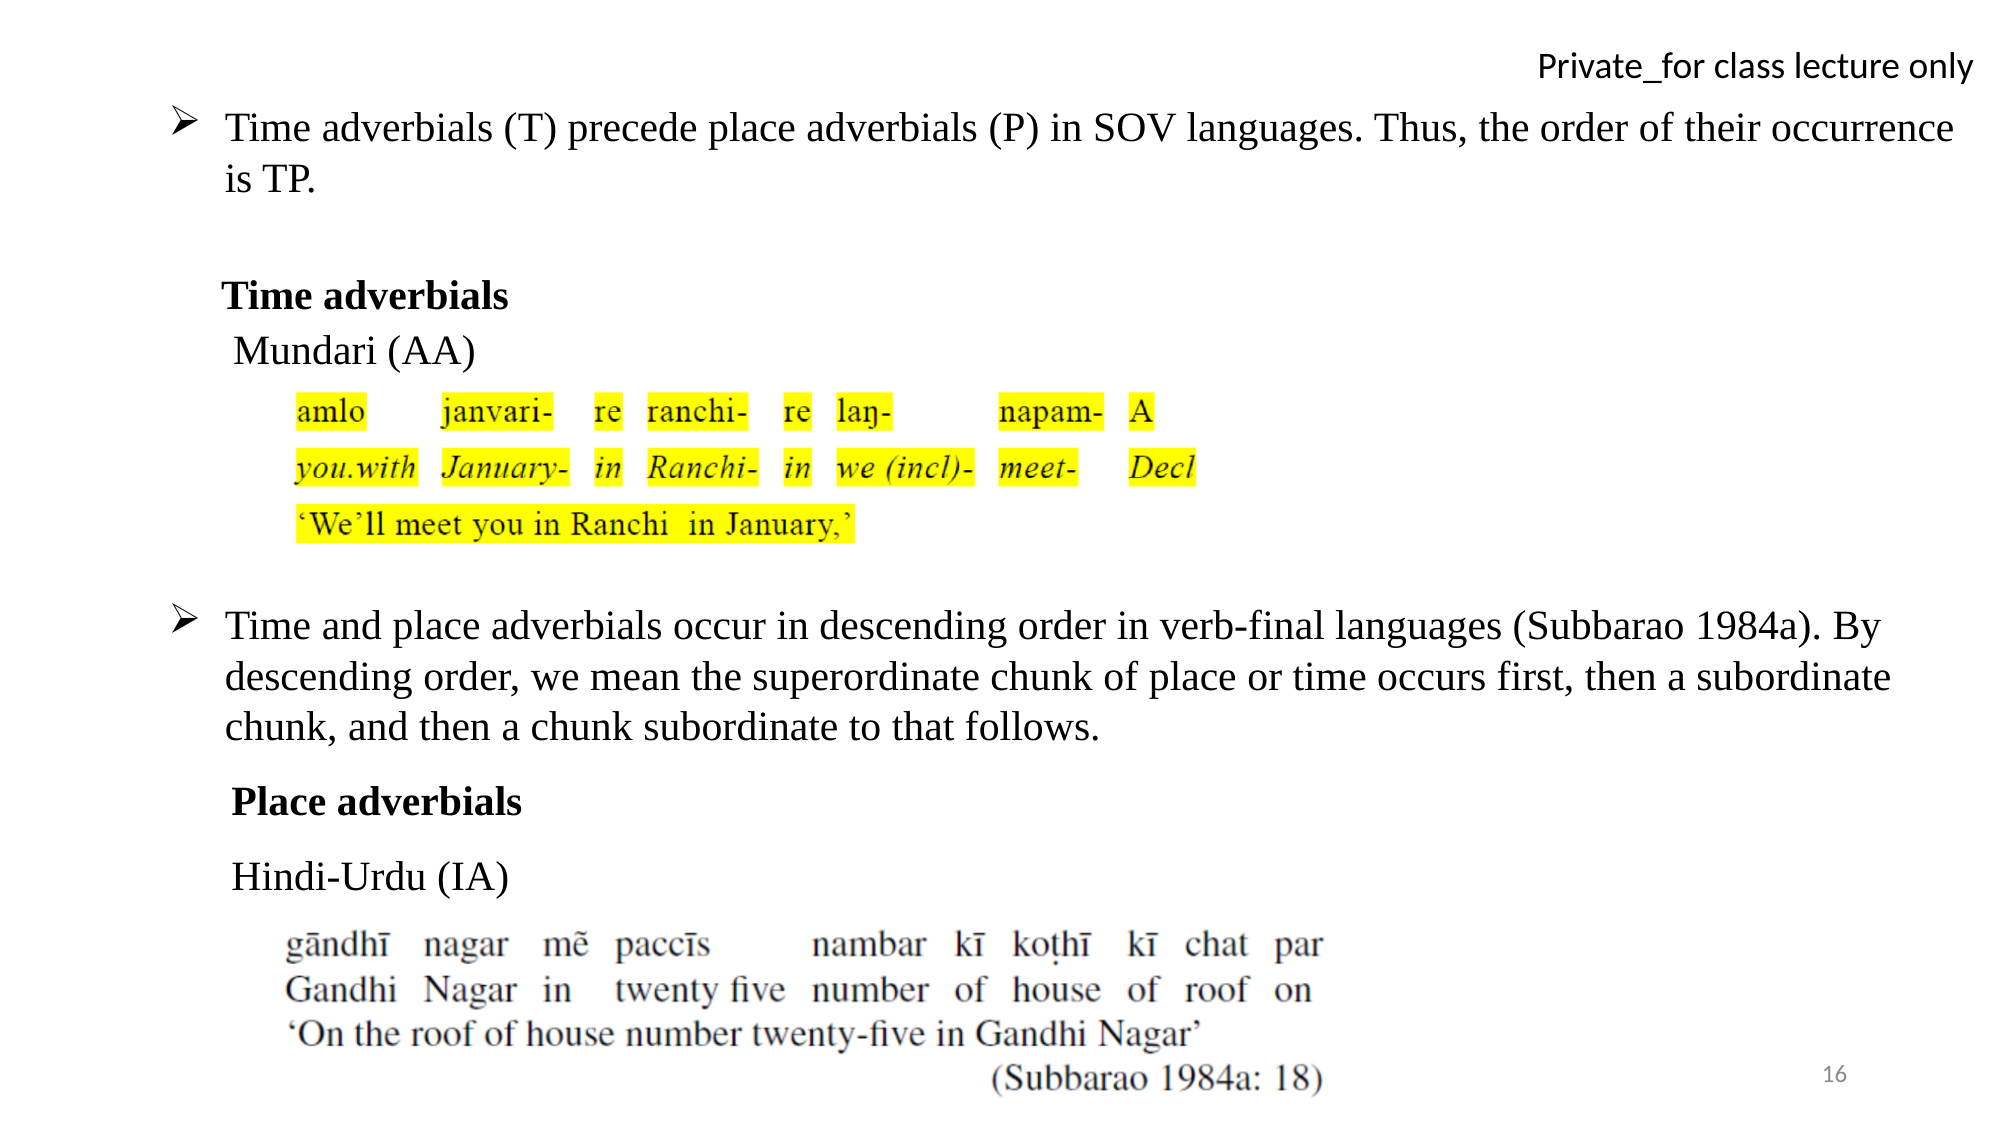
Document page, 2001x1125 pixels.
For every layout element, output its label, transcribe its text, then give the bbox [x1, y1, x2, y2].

slide_number 16 [1412, 1042, 1863, 1103]
subtitle Time adverbials (T) precede place adverbials (P) in SOV languages. Thus, the order of their occurrence is TP. Time adverbials Mundari (AA) Time and place adverbials occur in descending order in verb-final languages (Subbarao 1984a). By descending order, we mean the superordinate chunk of place or time occurs first, then a subordinate chunk, and then a chunk subordinate to that follows. Place adverbials Hindi-Urdu (IA) [153, 92, 1988, 1043]
picture [281, 917, 1340, 1103]
picture [281, 375, 1208, 547]
